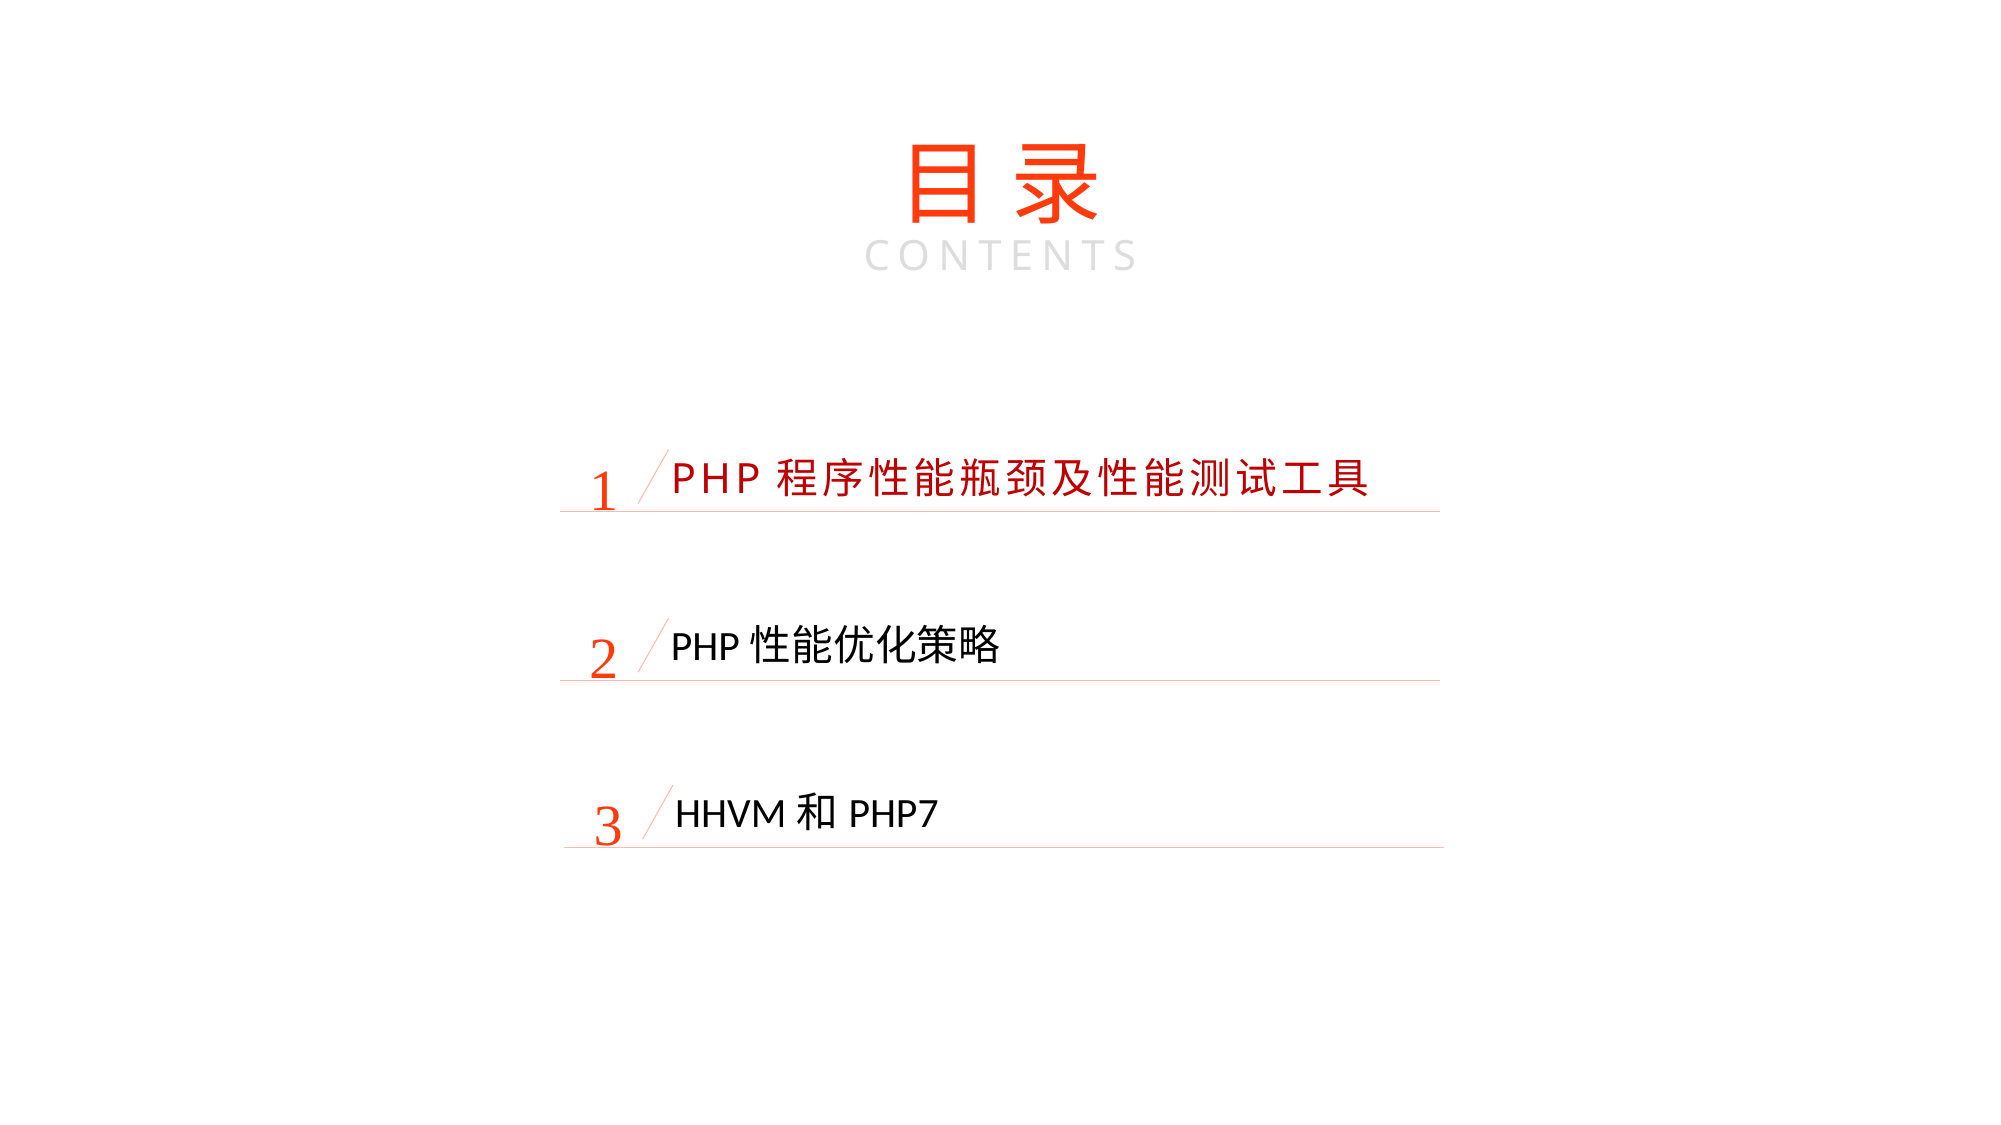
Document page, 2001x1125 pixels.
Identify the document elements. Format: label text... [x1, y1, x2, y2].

text_box 目 录 [873, 124, 1127, 221]
text_box HHVM和PHP7 [675, 774, 1445, 848]
text_box 1 [559, 430, 648, 522]
text_box CONTENTS [697, 221, 1303, 287]
text_box PHP性能优化策略 [670, 607, 1440, 681]
text_box 2 [559, 599, 648, 691]
text_box 3 [564, 766, 653, 858]
text_box PHP程序性能瓶颈及性能测试工具 [670, 438, 1440, 512]
